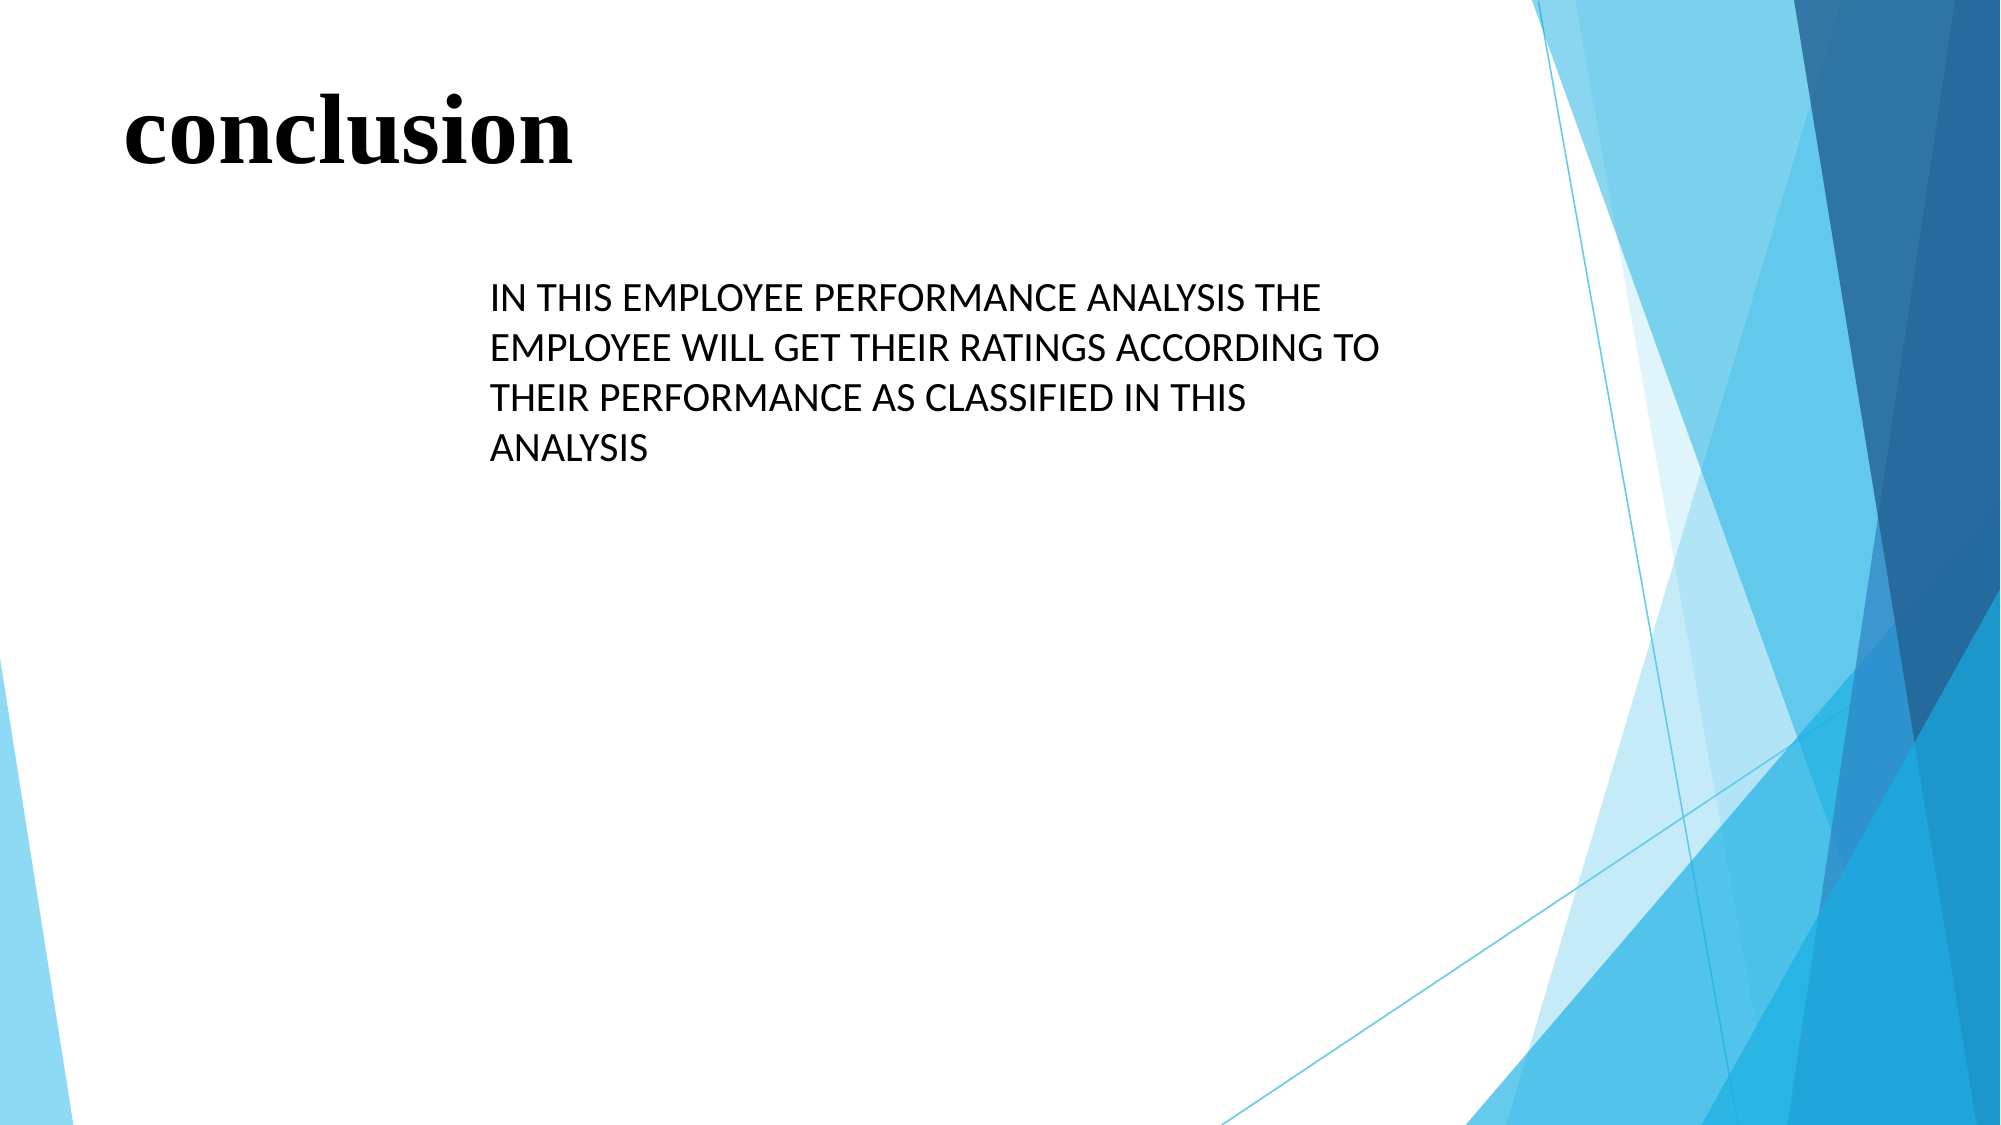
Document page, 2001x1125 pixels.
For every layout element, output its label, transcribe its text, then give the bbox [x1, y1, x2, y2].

title conclusion [123, 63, 1877, 188]
text_box IN THIS EMPLOYEE PERFORMANCE ANALYSIS THE EMPLOYEE WILL GET THEIR RATINGS ACCORDING TO THEIR PERFORMANCE AS CLASSIFIED IN THIS ANALYSIS [474, 262, 1400, 478]
